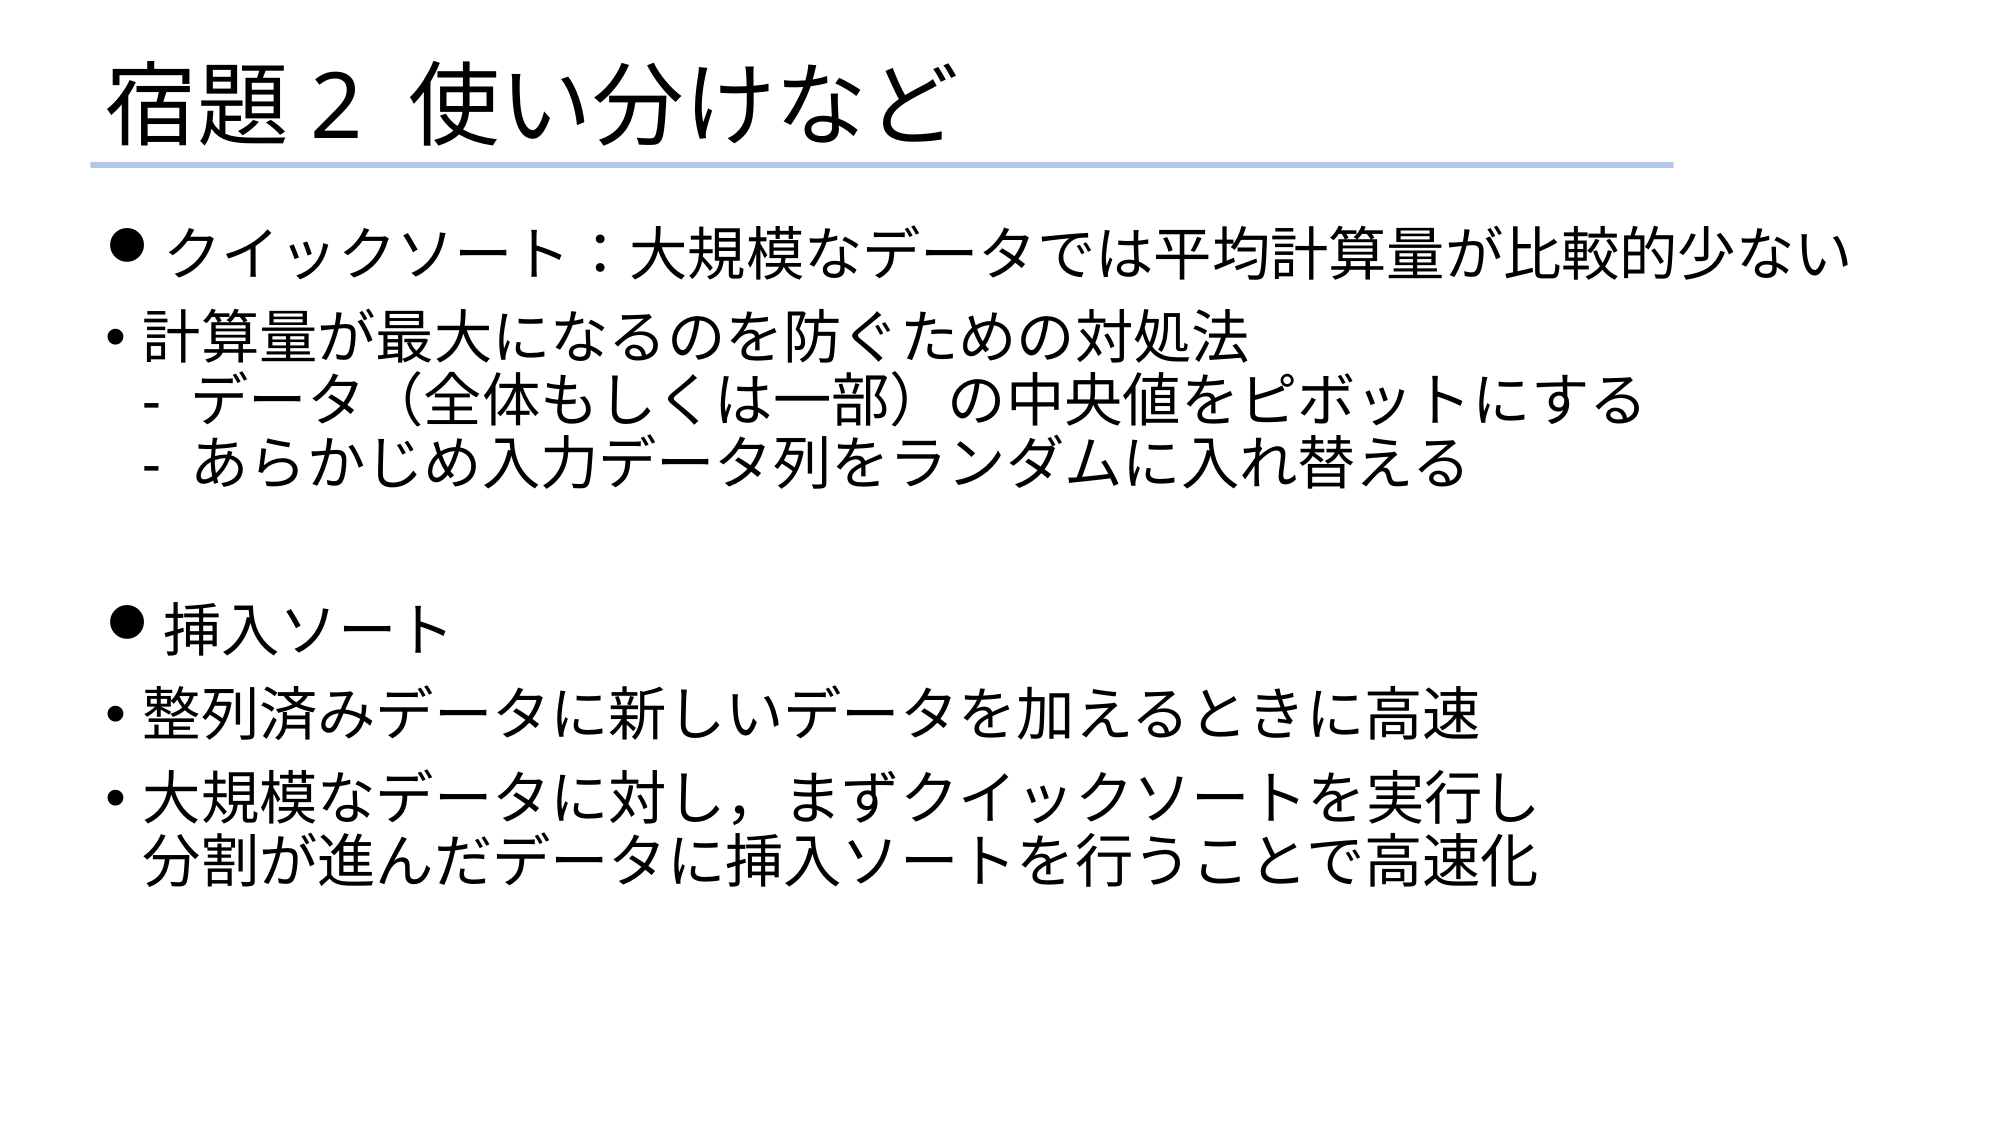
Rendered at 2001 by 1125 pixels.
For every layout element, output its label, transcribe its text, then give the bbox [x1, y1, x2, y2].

text_box [89, 161, 1675, 169]
title 宿題2 使い分けなど [90, 0, 1816, 217]
list クイックソート：大規模なデータでは平均計算量が比較的少ない 計算量が最大になるのを防ぐための対処法 - データ（全体もしくは一部）の中央値をピボットにする - あらかじめ入力データ列をランダムに入れ替える 挿入ソート 整列済みデータに新しいデータを加えるときに高速 大規模なデータに対し，まずクイックソートを実行し 分割が進んだデータに挿入ソートを行うことで高速化 [90, 217, 1910, 994]
